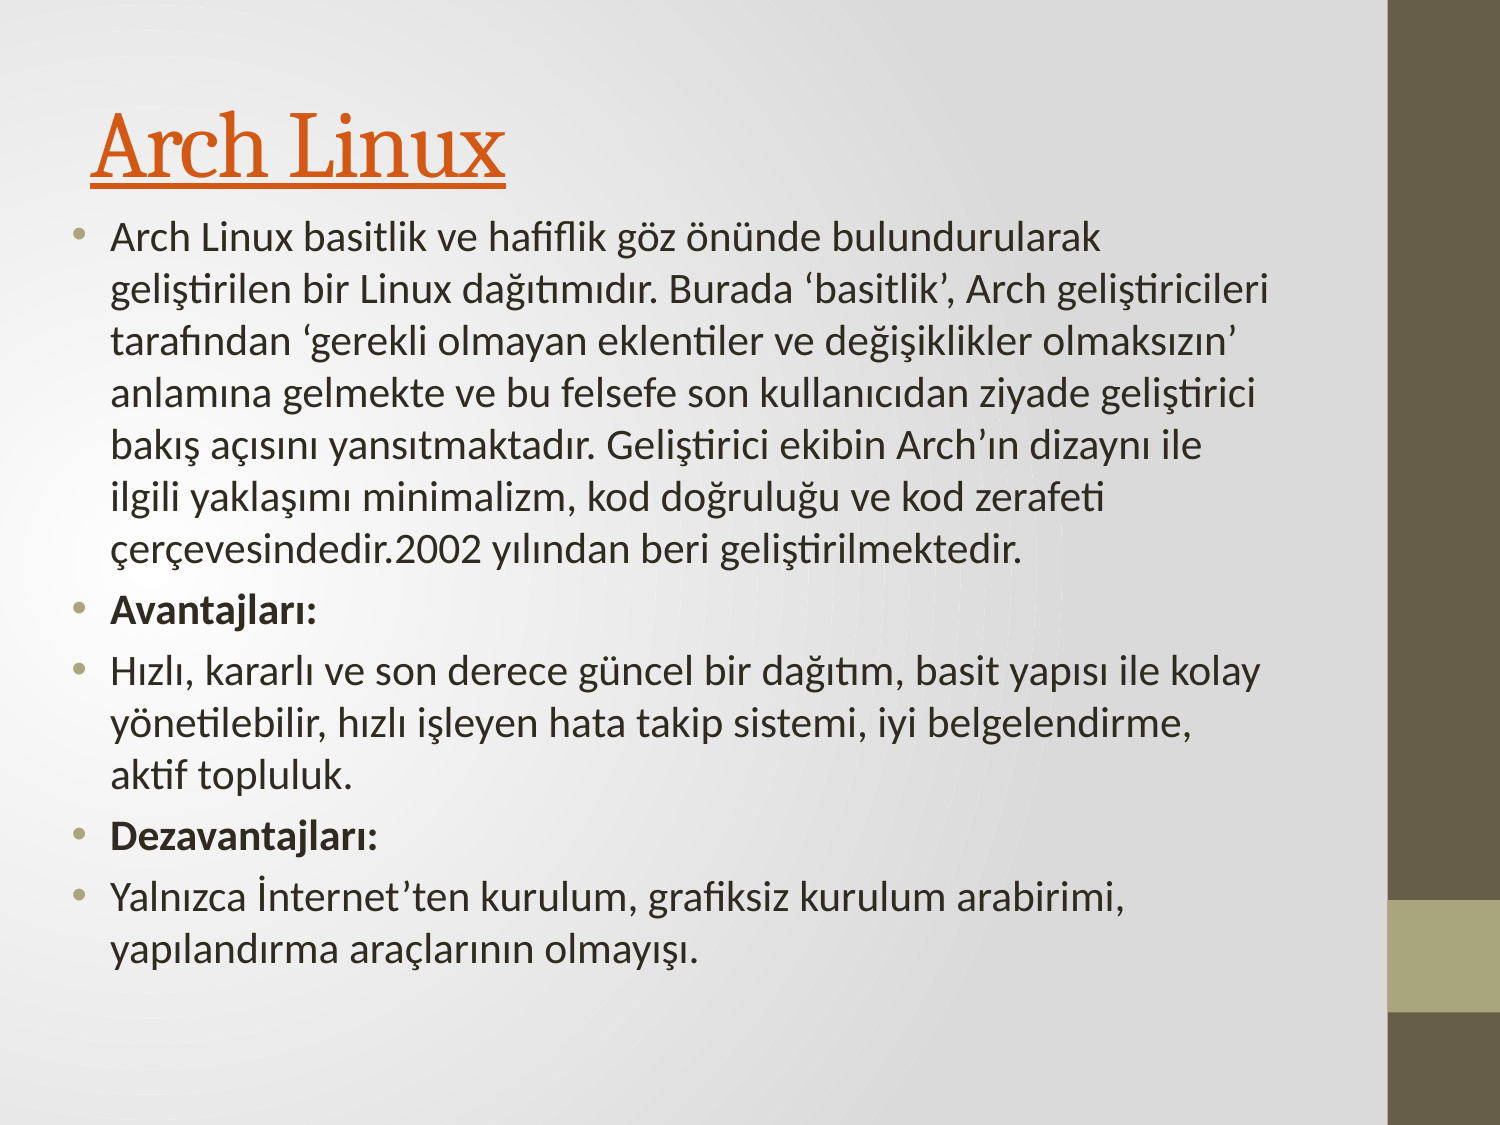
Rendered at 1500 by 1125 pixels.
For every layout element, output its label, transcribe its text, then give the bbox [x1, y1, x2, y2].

title Arch Linux [75, 45, 1325, 233]
list Arch Linux basitlik ve hafiflik göz önünde bulundurularak geliştirilen bir Linux dağıtımıdır. Burada ‘basitlik’, Arch geliştiricileri tarafından ‘gerekli olmayan eklentiler ve değişiklikler olmaksızın’ anlamına gelmekte ve bu felsefe son kullanıcıdan ziyade geliştirici bakış açısını yansıtmaktadır. Geliştirici ekibin Arch’ın dizaynı ile ilgili yaklaşımı minimalizm, kod doğruluğu ve kod zerafeti çerçevesindedir.2002 yılından beri geliştirilmektedir. Avantajları: Hızlı, kararlı ve son derece güncel bir dağıtım, basit yapısı ile kolay yönetilebilir, hızlı işleyen hata takip sistemi, iyi belgelendirme, aktif topluluk. Dezavantajları: Yalnızca İnternet’ten kurulum, grafiksiz kurulum arabirimi, yapılandırma araçlarının olmayışı. [37, 200, 1288, 988]
